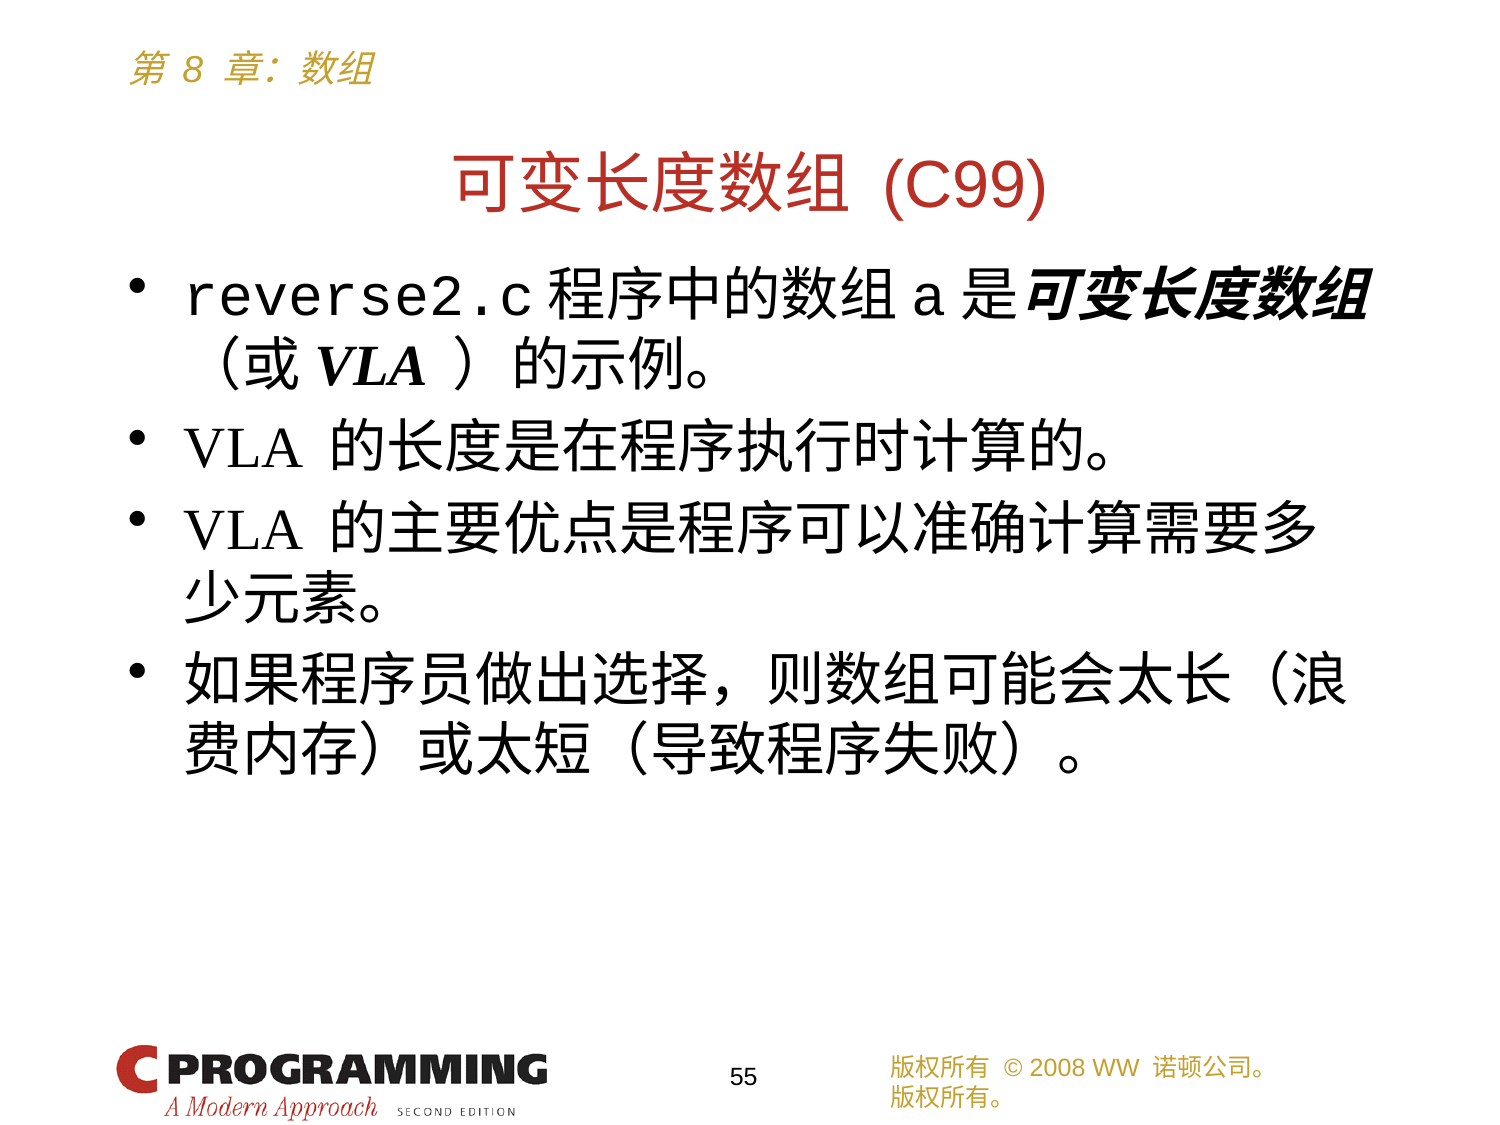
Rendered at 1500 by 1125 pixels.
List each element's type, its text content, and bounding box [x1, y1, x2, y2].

title 可变长度数组 (C99) [112, 125, 1388, 238]
slide_number 55 [687, 1049, 801, 1101]
picture [112, 1041, 550, 1123]
list reverse2.c程序中的数组a是可变长度数组（或VLA ）的示例。 VLA 的长度是在程序执行时计算的。 VLA 的主要优点是程序可以准确计算需要多少元素。 如果程序员做出选择，则数组可能会太长（浪费内存）或太短（导致程序失败）。 [112, 249, 1388, 1038]
footer 版权所有 © 2008 WW 诺顿公司。 版权所有。 [874, 1043, 1388, 1119]
